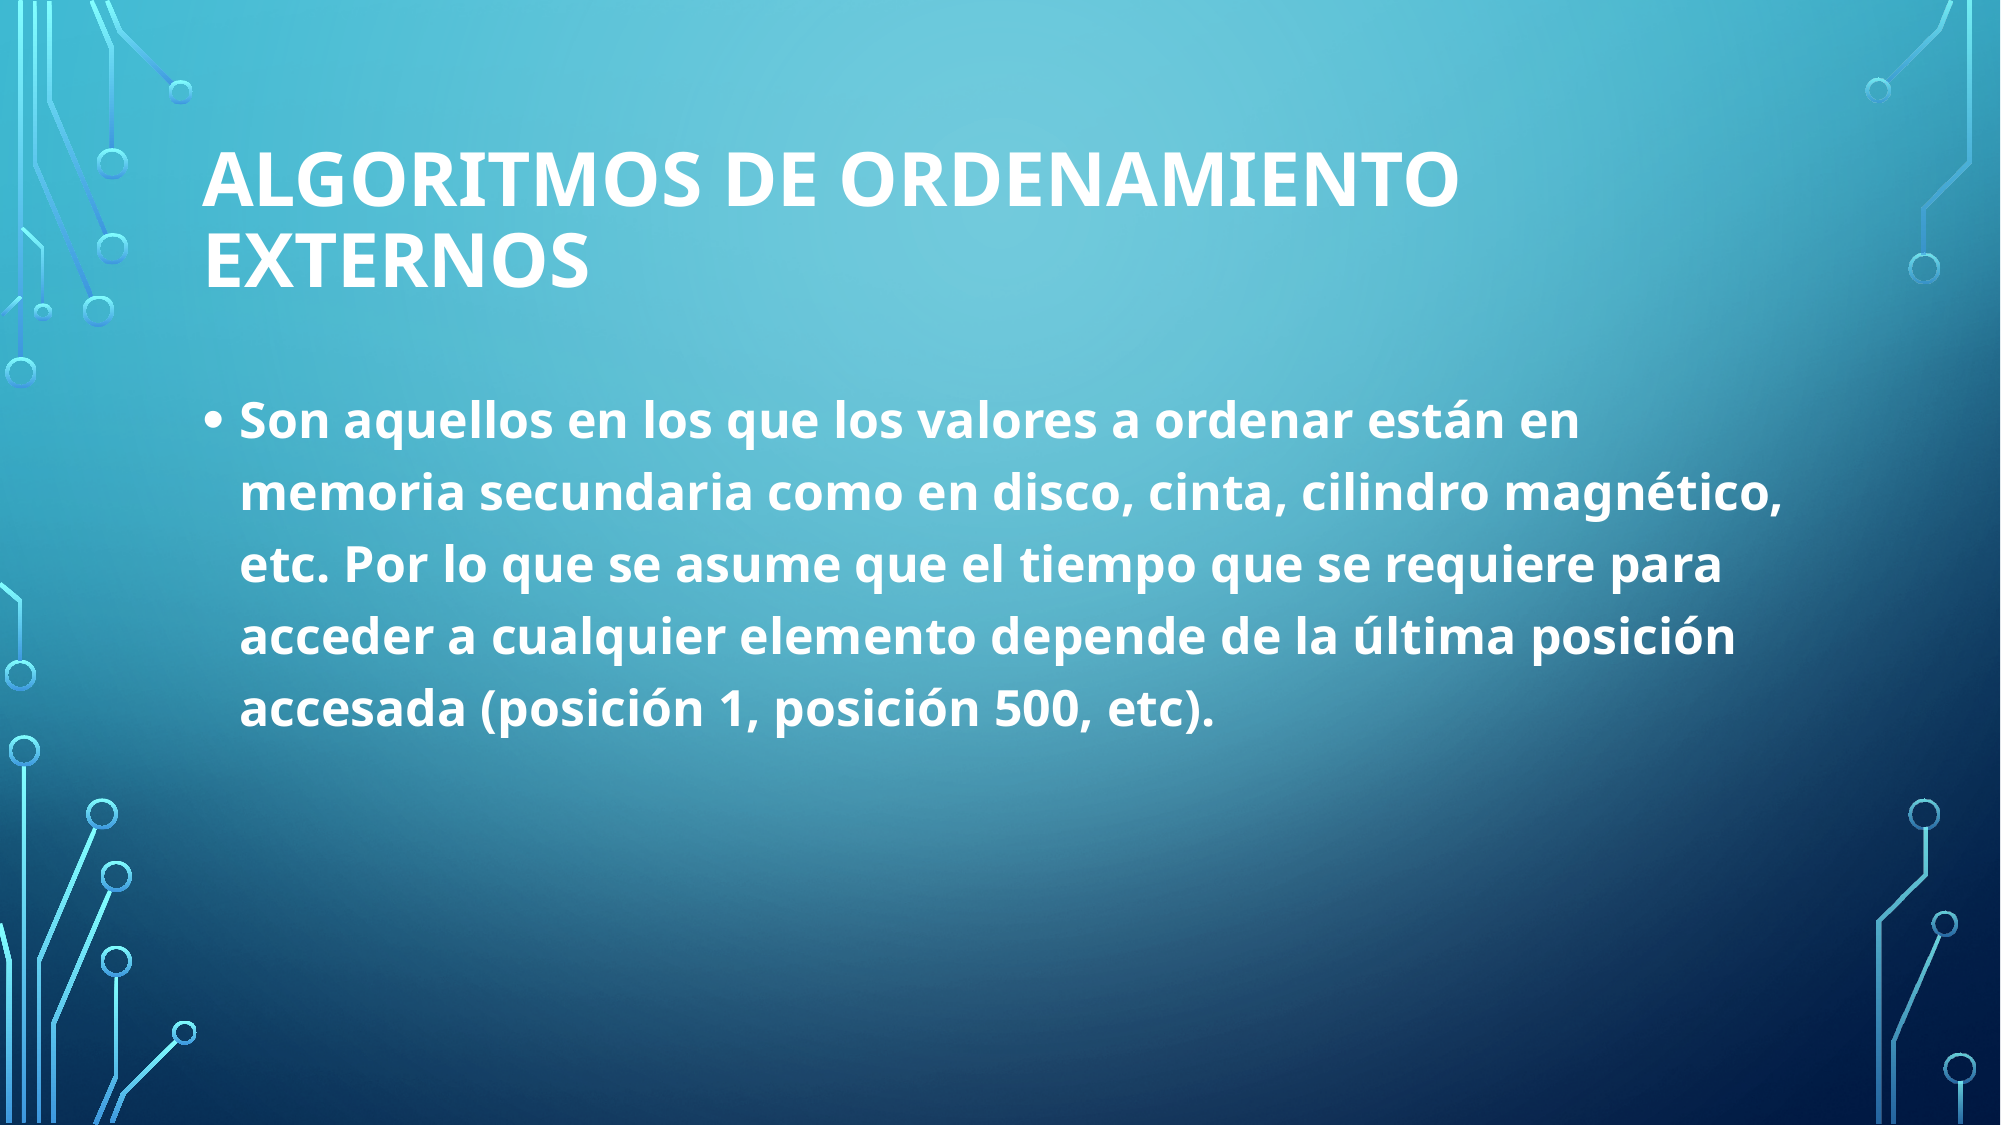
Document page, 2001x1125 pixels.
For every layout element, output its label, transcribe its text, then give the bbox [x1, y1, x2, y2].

title Algoritmos de ordenamiento externos [187, 101, 1813, 344]
list Son aquellos en los que los valores a ordenar están en memoria secundaria como en disco, cinta, cilindro magnético, etc. Por lo que se asume que el tiempo que se requiere para acceder a cualquier elemento depende de la última posición accesada (posición 1, posición 500, etc). [187, 369, 1813, 950]
